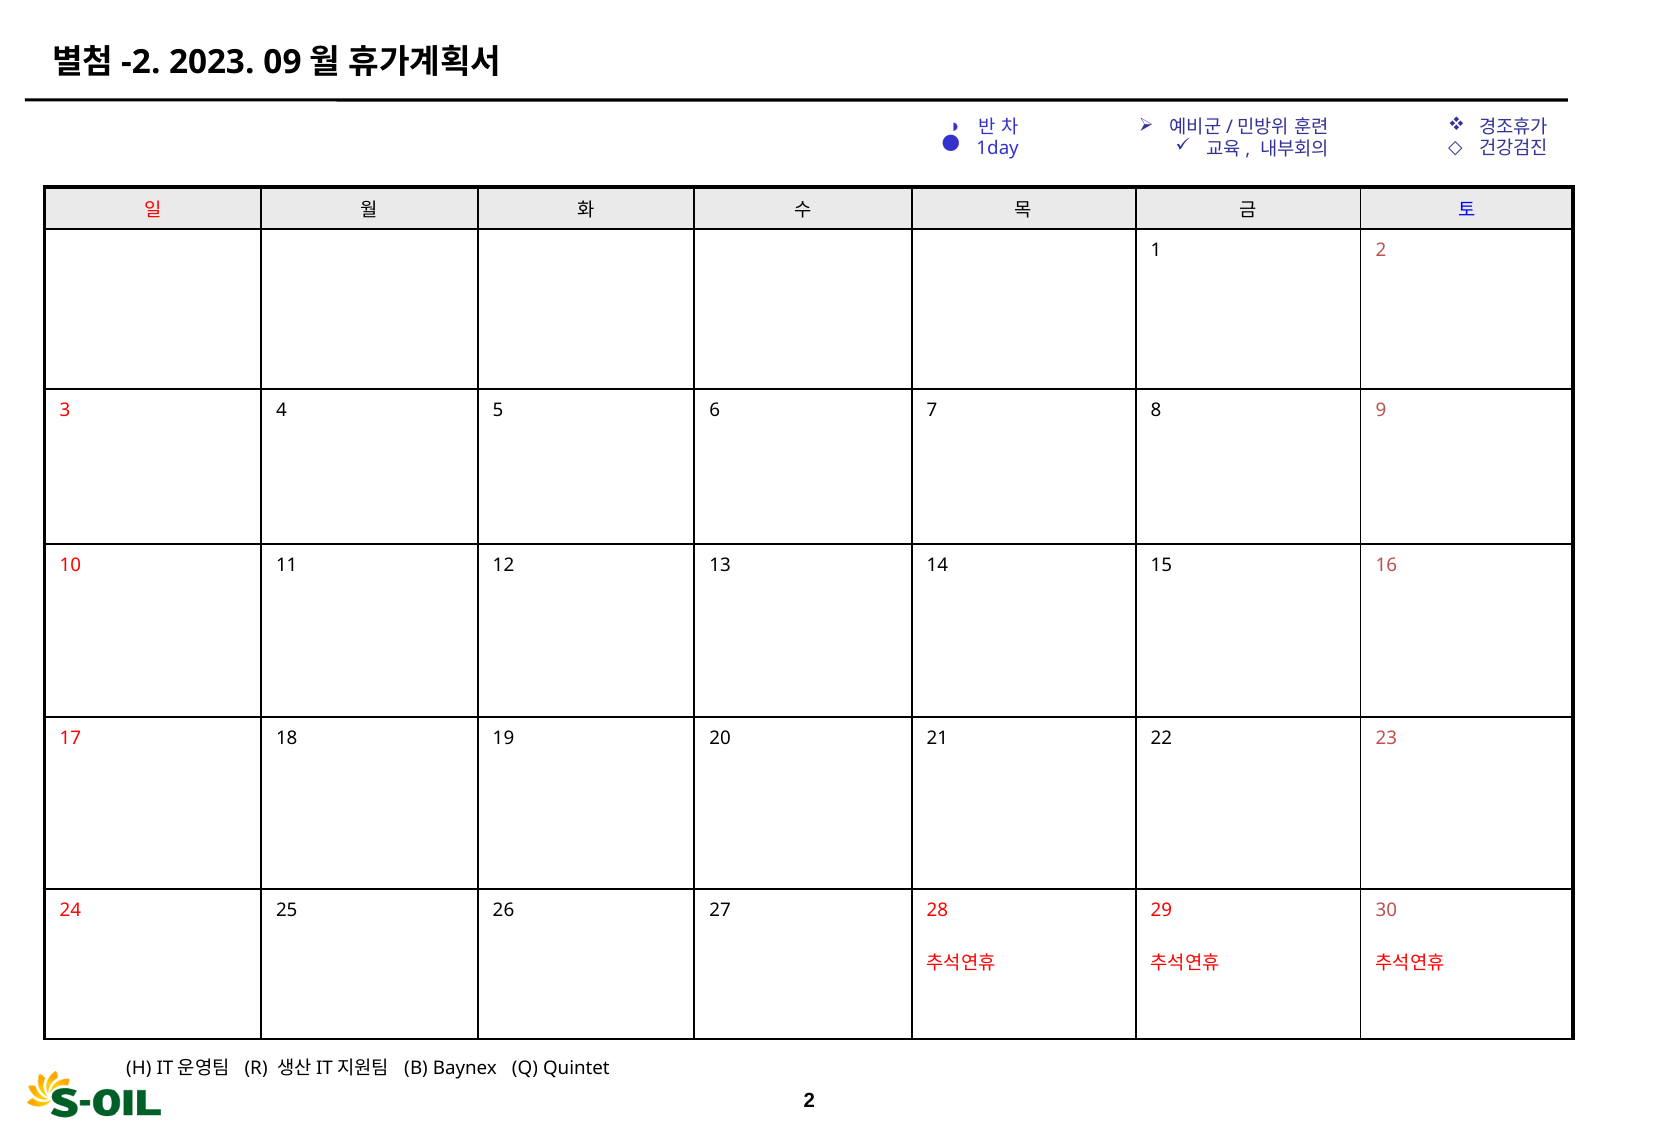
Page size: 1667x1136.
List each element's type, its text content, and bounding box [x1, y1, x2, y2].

table_cell 24 [46, 890, 260, 1038]
table_cell 1 [1137, 230, 1360, 388]
table_cell 9 [1361, 390, 1571, 543]
table_cell 6 [695, 390, 911, 543]
table_cell 28 추석연휴 [913, 890, 1135, 1038]
text_box 반 차 1day [925, 108, 1034, 169]
table_cell 2 [1361, 230, 1571, 388]
table_cell [695, 230, 911, 388]
table_cell 16 [1361, 545, 1571, 716]
table_cell 30 추석연휴 [1361, 890, 1571, 1038]
table_cell 27 [695, 890, 911, 1038]
table_cell 13 [695, 545, 911, 716]
text_box 예비군/민방위 훈련 교육, 내부회의 [1111, 109, 1350, 168]
table_cell 17 [46, 718, 260, 888]
table_header 월 [262, 189, 477, 228]
table_cell 25 [262, 890, 477, 1038]
table_cell 8 [1137, 390, 1360, 543]
table_cell 18 [262, 718, 477, 888]
table_cell 11 [262, 545, 477, 716]
table_cell [46, 230, 260, 388]
table_cell [479, 230, 693, 388]
table_cell 29 추석연휴 [1137, 890, 1360, 1038]
table_header 토 [1361, 189, 1571, 228]
text_box 경조휴가 건강검진 [1288, 108, 1564, 167]
table_cell 5 [479, 390, 693, 543]
table_header 수 [695, 189, 911, 228]
table_cell 21 [913, 718, 1135, 888]
table_header 일 [46, 189, 260, 228]
table_cell 23 [1361, 718, 1571, 888]
table_cell 19 [479, 718, 693, 888]
table_header 화 [479, 189, 693, 228]
table_cell 15 [1137, 545, 1360, 716]
table_cell 10 [46, 545, 260, 716]
table_cell [262, 230, 477, 388]
table_cell 26 [479, 890, 693, 1038]
table_cell 3 [46, 390, 260, 543]
table_cell 12 [479, 545, 693, 716]
table_header 목 [913, 189, 1135, 228]
table_cell 20 [695, 718, 911, 888]
table_cell 7 [913, 390, 1135, 543]
text_box 별첨-2. 2023. 09월 휴가계획서 [37, 32, 1523, 88]
table_cell [913, 230, 1135, 388]
table_cell 14 [913, 545, 1135, 716]
table_cell 4 [262, 390, 477, 543]
table_cell 22 [1137, 718, 1360, 888]
text_box (H) IT운영팀 (R) 생산IT지원팀 (B) Baynex (Q) Quintet [118, 1050, 625, 1087]
table_header 금 [1137, 189, 1360, 228]
